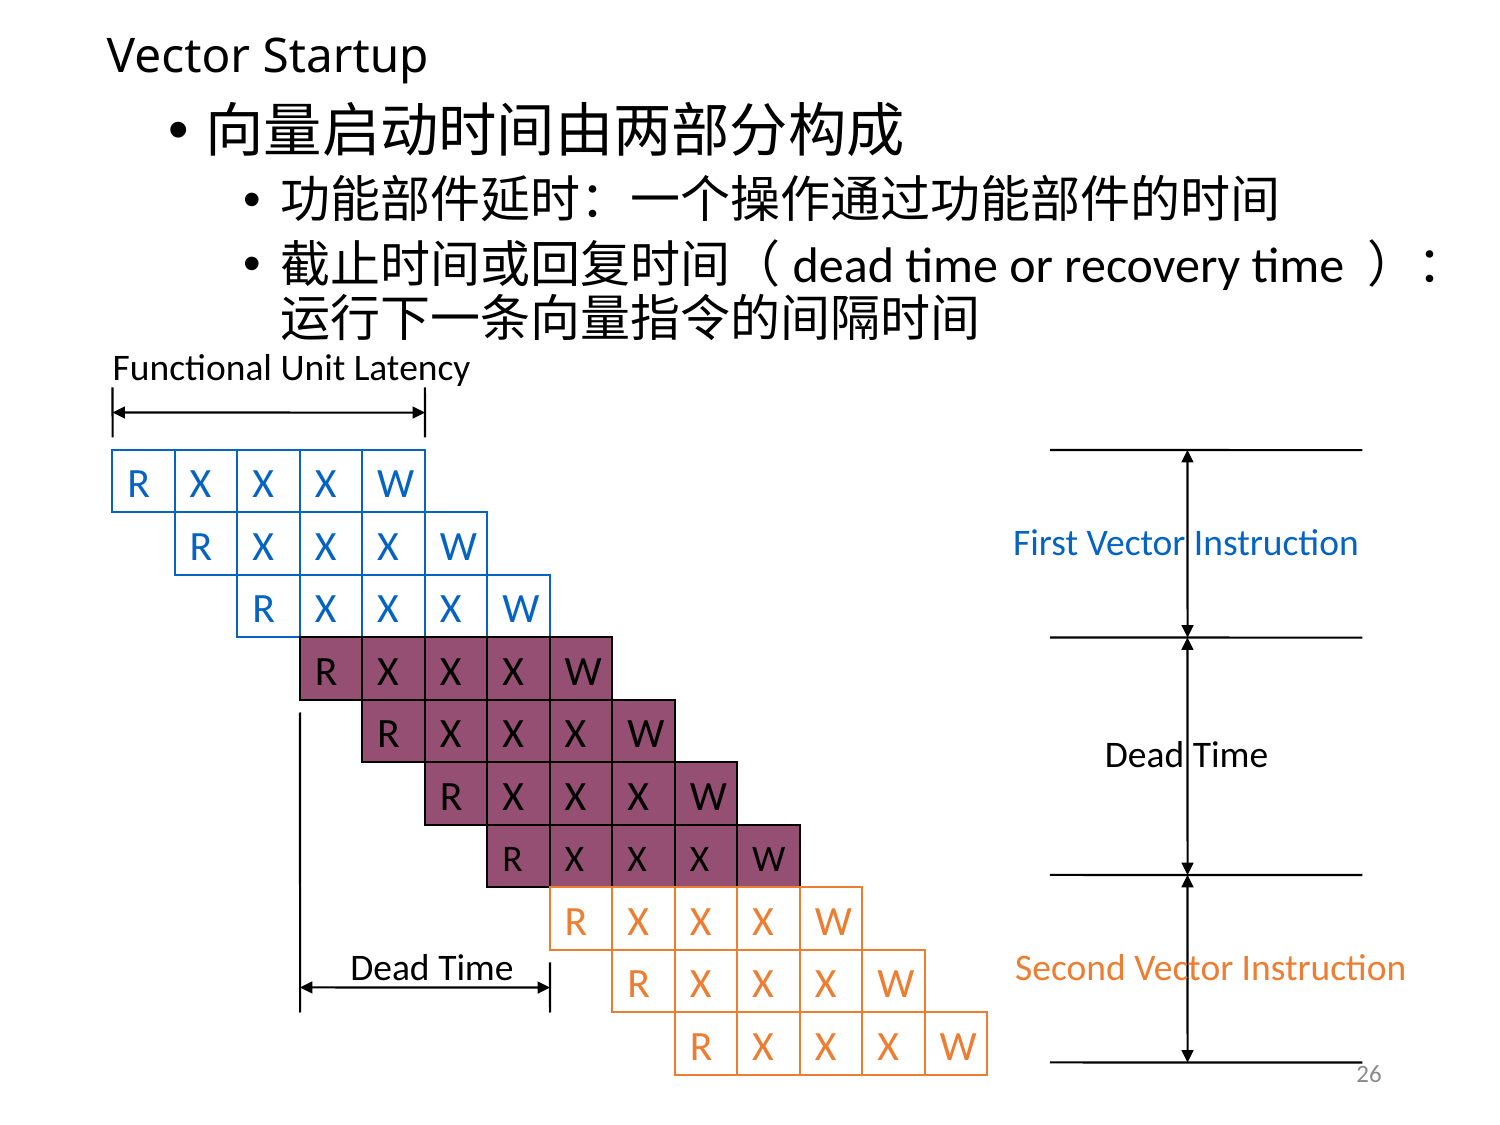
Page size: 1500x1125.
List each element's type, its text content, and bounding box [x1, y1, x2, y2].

text_box [1181, 995, 1194, 1063]
text_box Second Vector Instruction [1000, 935, 1422, 995]
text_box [549, 887, 863, 950]
text_box Dead Time [1090, 722, 1284, 783]
text_box [1181, 450, 1194, 510]
text_box [300, 981, 335, 994]
title Vector Startup [91, 23, 1386, 91]
list 向量启动时间由两部分构成 功能部件延时：一个操作通过功能部件的时间 截止时间或回复时间（dead time or recovery time ）：运行下一条向量指令的间隔时间 [153, 94, 1447, 808]
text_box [612, 949, 925, 1013]
text_box [1181, 637, 1194, 722]
text_box [529, 981, 550, 994]
text_box [112, 406, 425, 419]
slide_number 26 [1059, 1042, 1397, 1103]
text_box [1181, 570, 1194, 637]
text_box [487, 824, 800, 888]
text_box [1181, 874, 1194, 935]
text_box Functional Unit Latency [97, 335, 486, 395]
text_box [237, 574, 550, 638]
text_box [1181, 783, 1194, 875]
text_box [299, 637, 613, 700]
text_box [424, 762, 738, 825]
text_box Dead Time [335, 935, 529, 995]
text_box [112, 449, 425, 513]
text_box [674, 1012, 988, 1075]
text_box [174, 512, 488, 575]
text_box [362, 699, 675, 763]
text_box First Vector Instruction [998, 510, 1375, 570]
